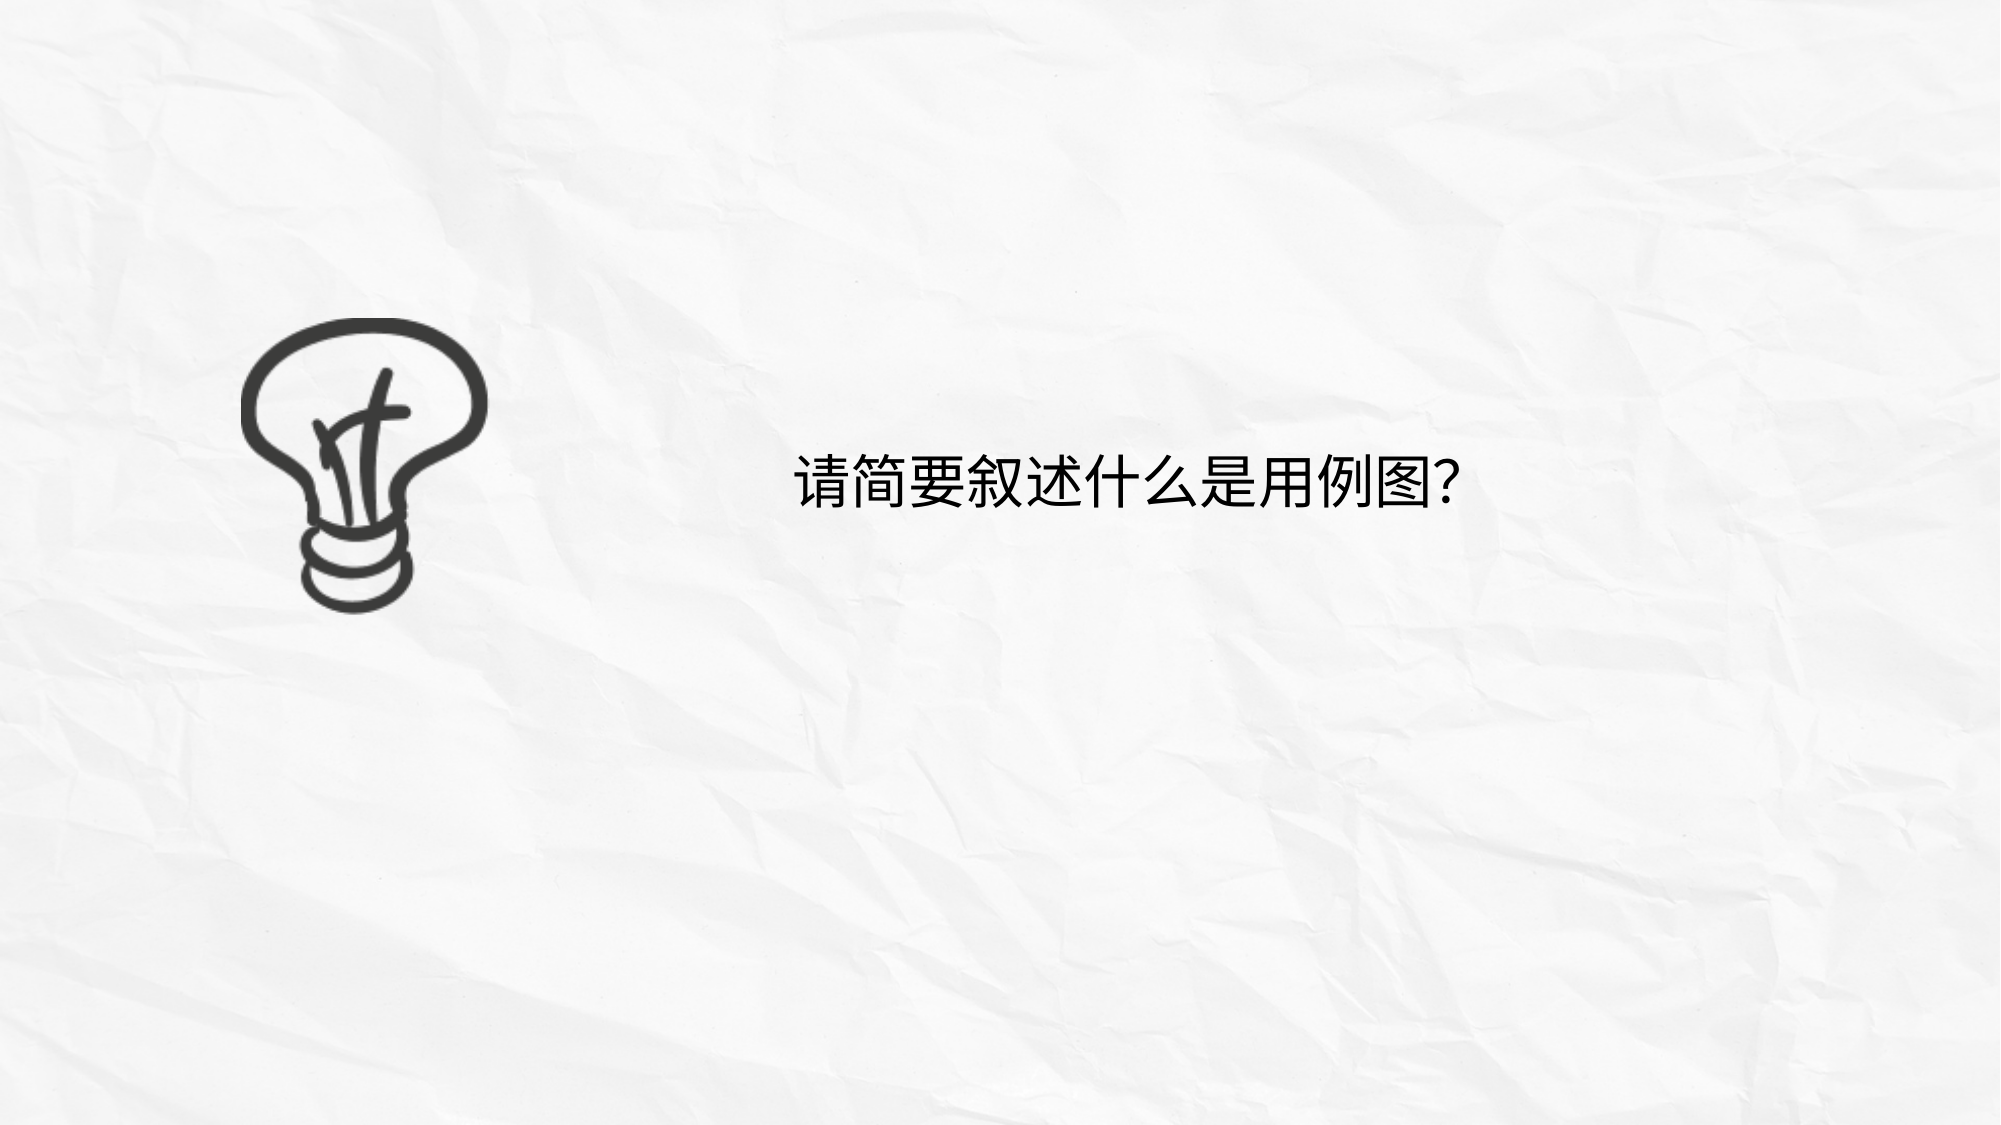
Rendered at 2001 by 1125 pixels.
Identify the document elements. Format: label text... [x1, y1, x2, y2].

text_box 请简要叙述什么是用例图？ [777, 437, 1585, 522]
picture [241, 318, 492, 617]
